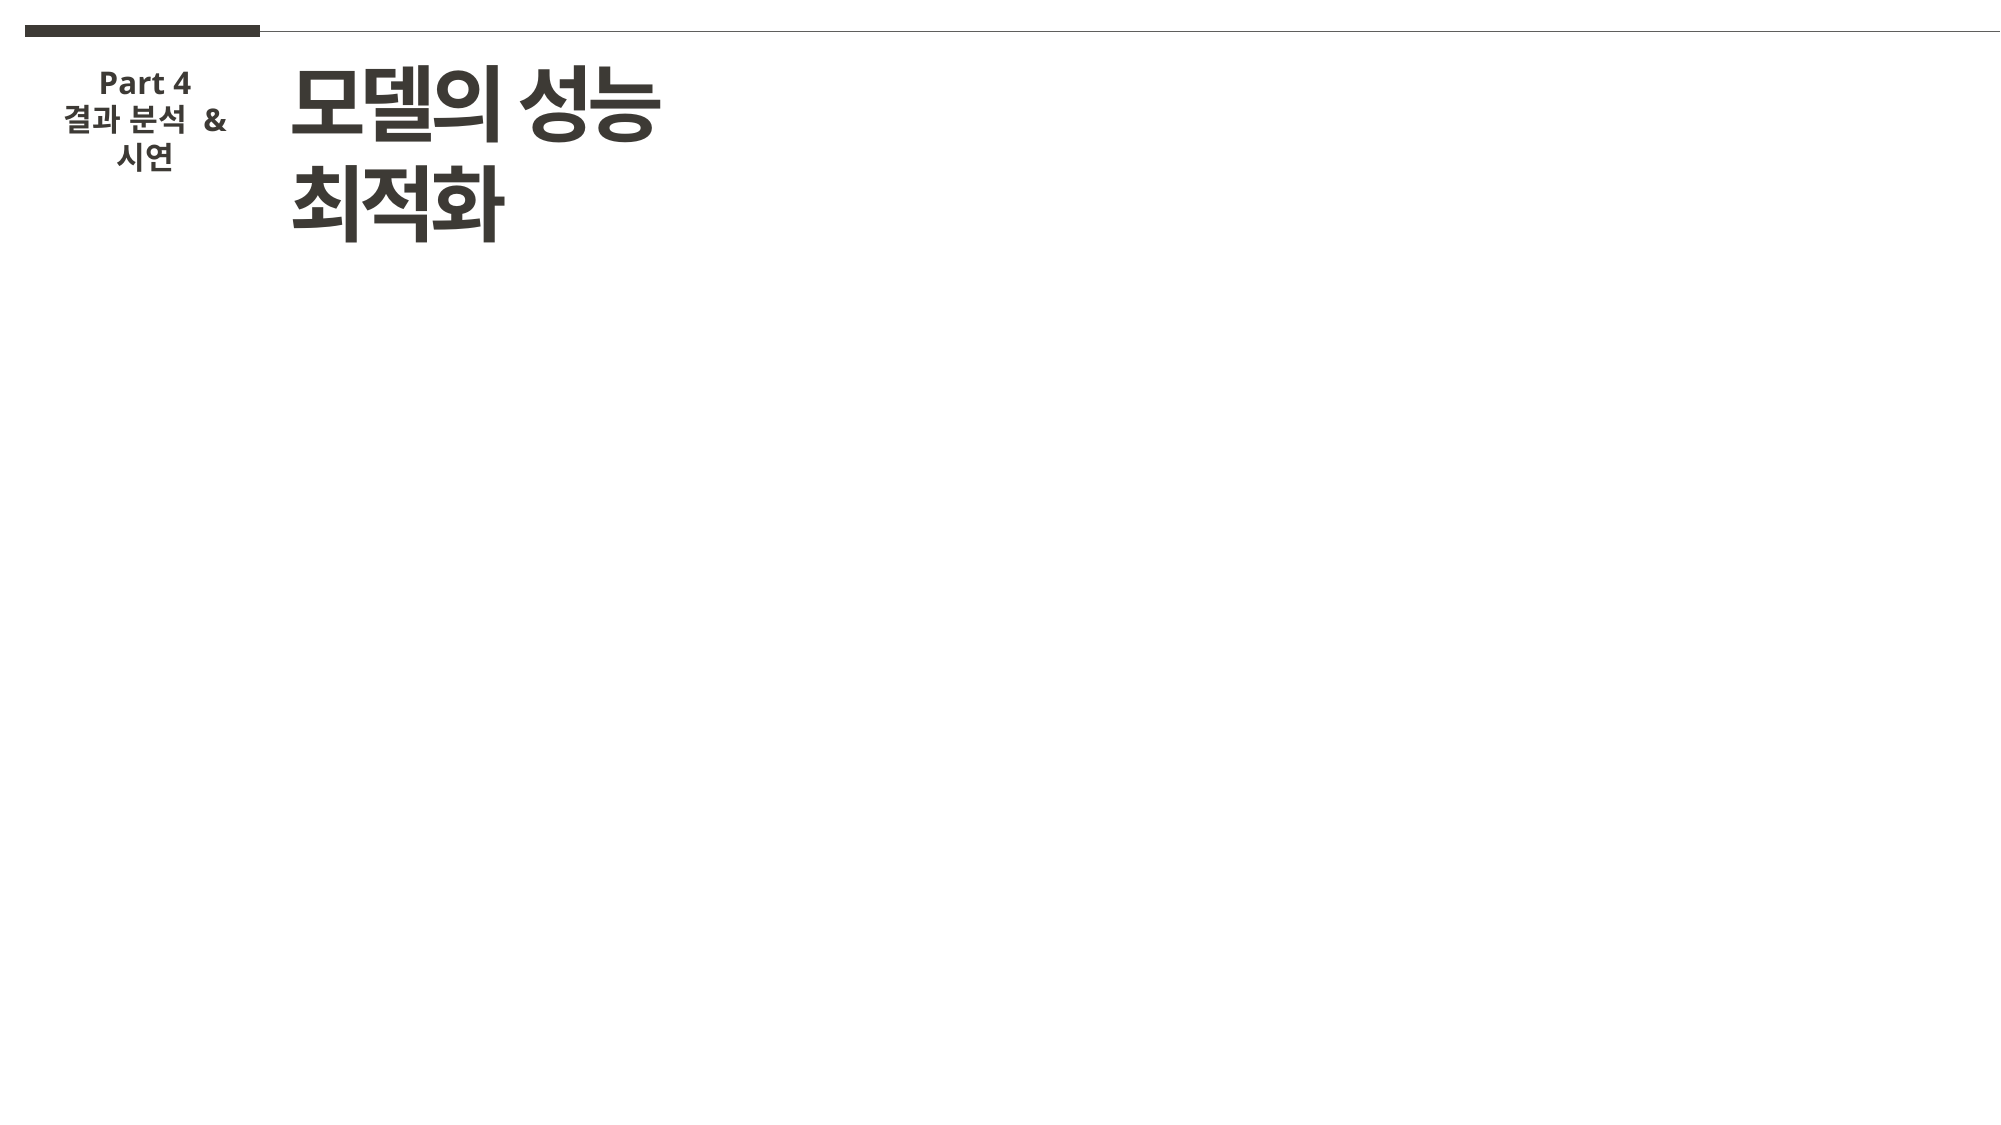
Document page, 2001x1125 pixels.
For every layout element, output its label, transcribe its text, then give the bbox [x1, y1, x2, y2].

text_box 모델의 성능 최적화 [275, 44, 905, 260]
text_box Part 4 결과 분석 & 시연 [17, 55, 273, 183]
